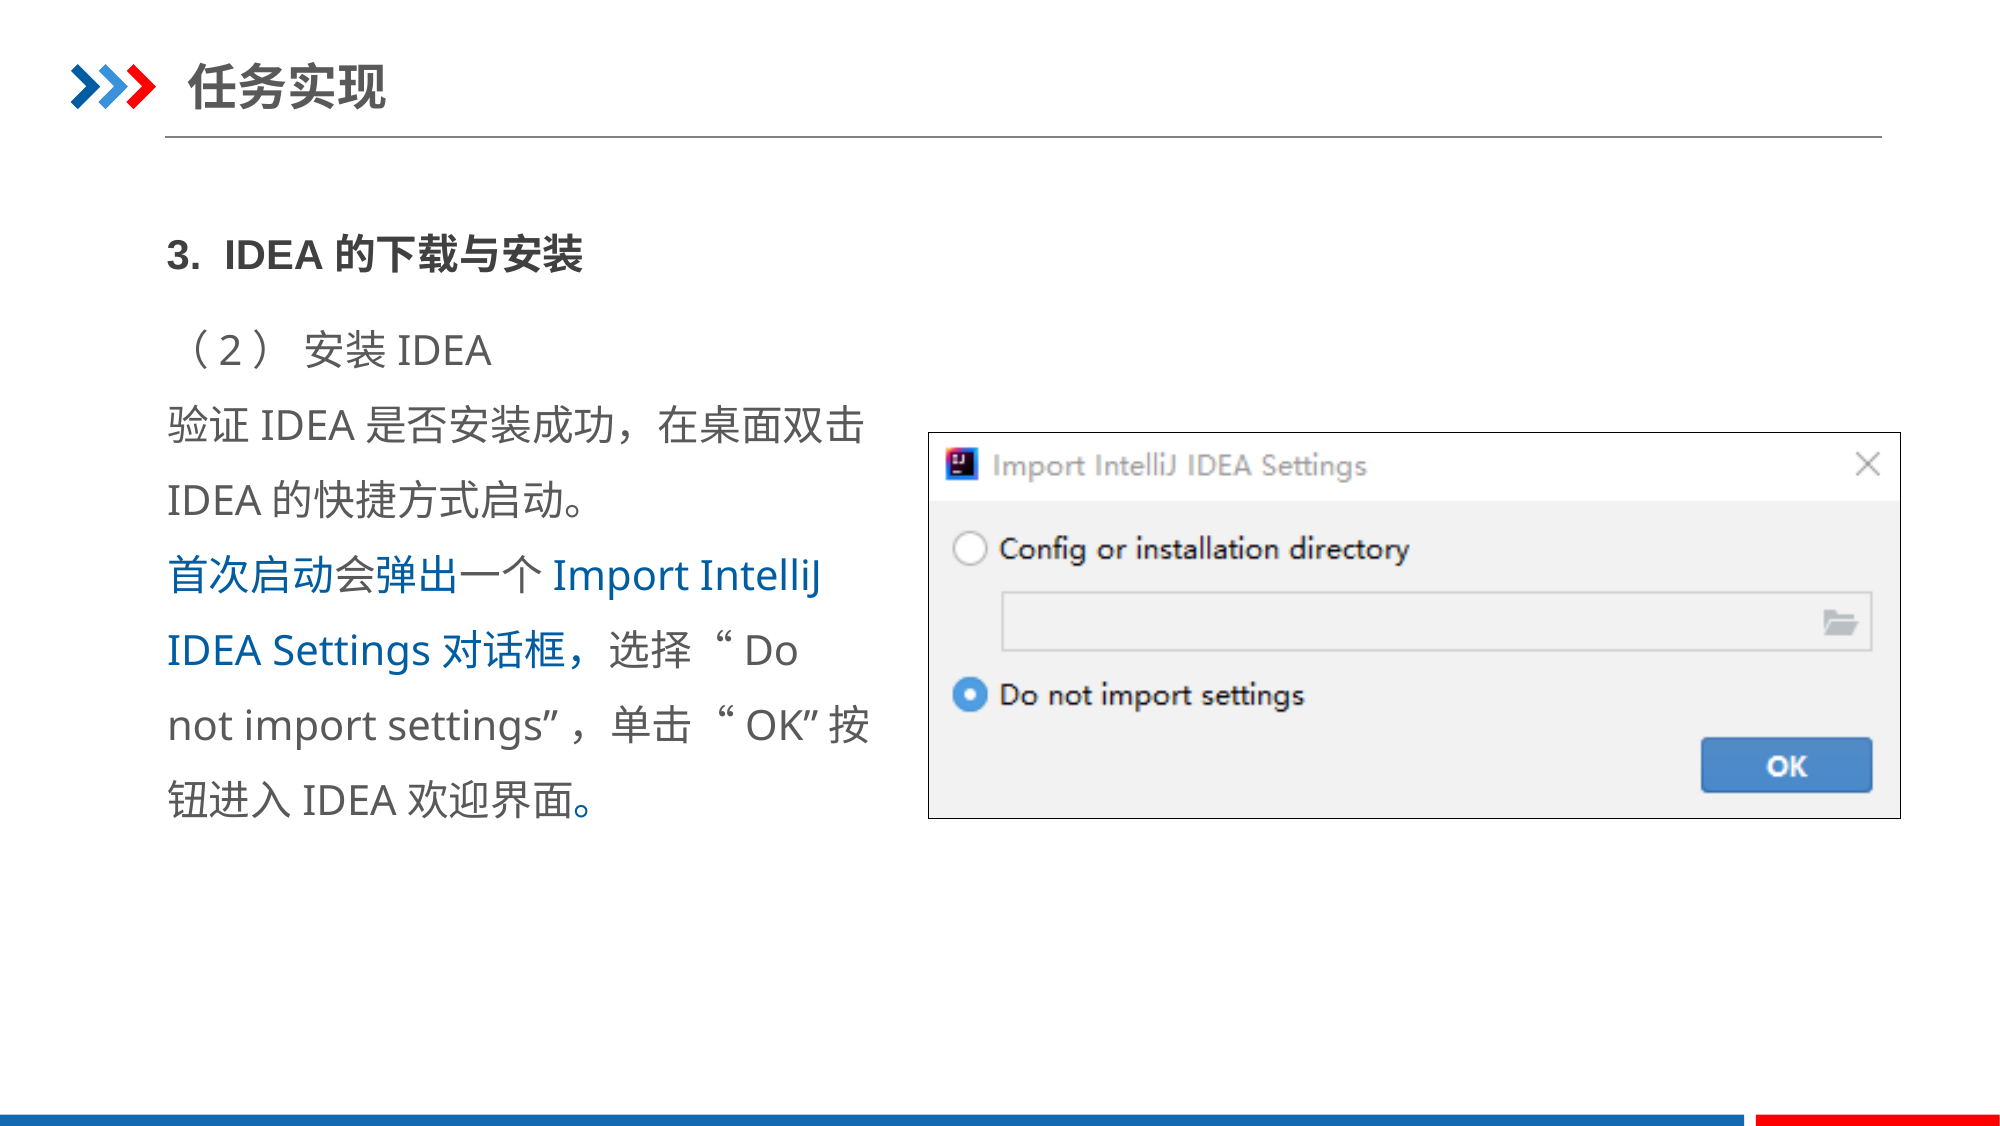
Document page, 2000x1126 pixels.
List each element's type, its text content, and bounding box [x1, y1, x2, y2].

picture [928, 432, 1902, 820]
text_box 任务实现 [187, 43, 827, 127]
text_box （2） 安装IDEA 验证IDEA是否安装成功，在桌面双击IDEA的快捷方式启动。 首次启动会弹出一个Import IntelliJ IDEA Settings对话框，选择“Do not import settings”，单击“OK”按钮进入IDEA欢迎界面。 [152, 291, 890, 832]
text_box 3. IDEA的下载与安装 [151, 220, 674, 286]
